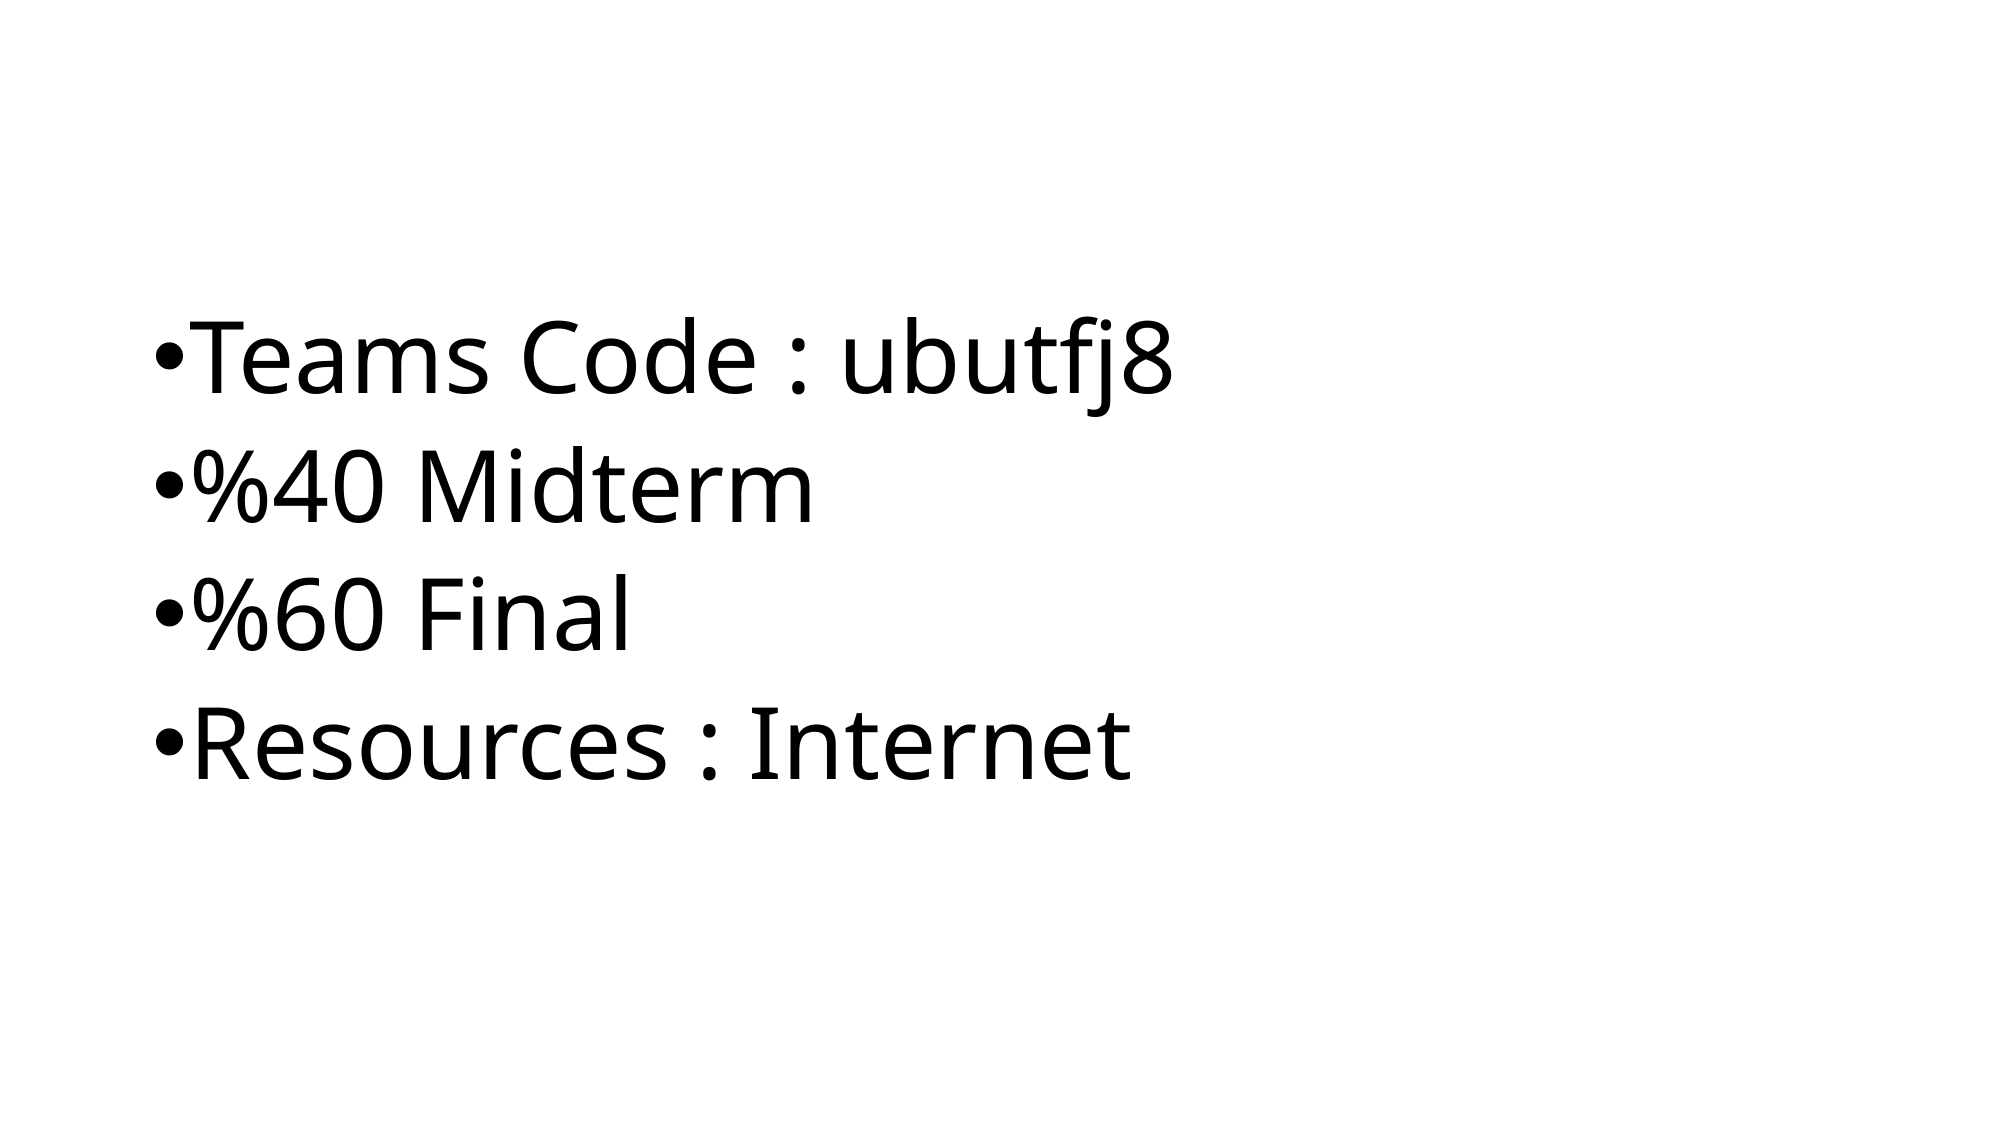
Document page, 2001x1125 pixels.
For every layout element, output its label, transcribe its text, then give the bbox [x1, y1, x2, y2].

list Teams Code : ubutfj8 %40 Midterm %60 Final Resources : Internet [137, 299, 1863, 1014]
